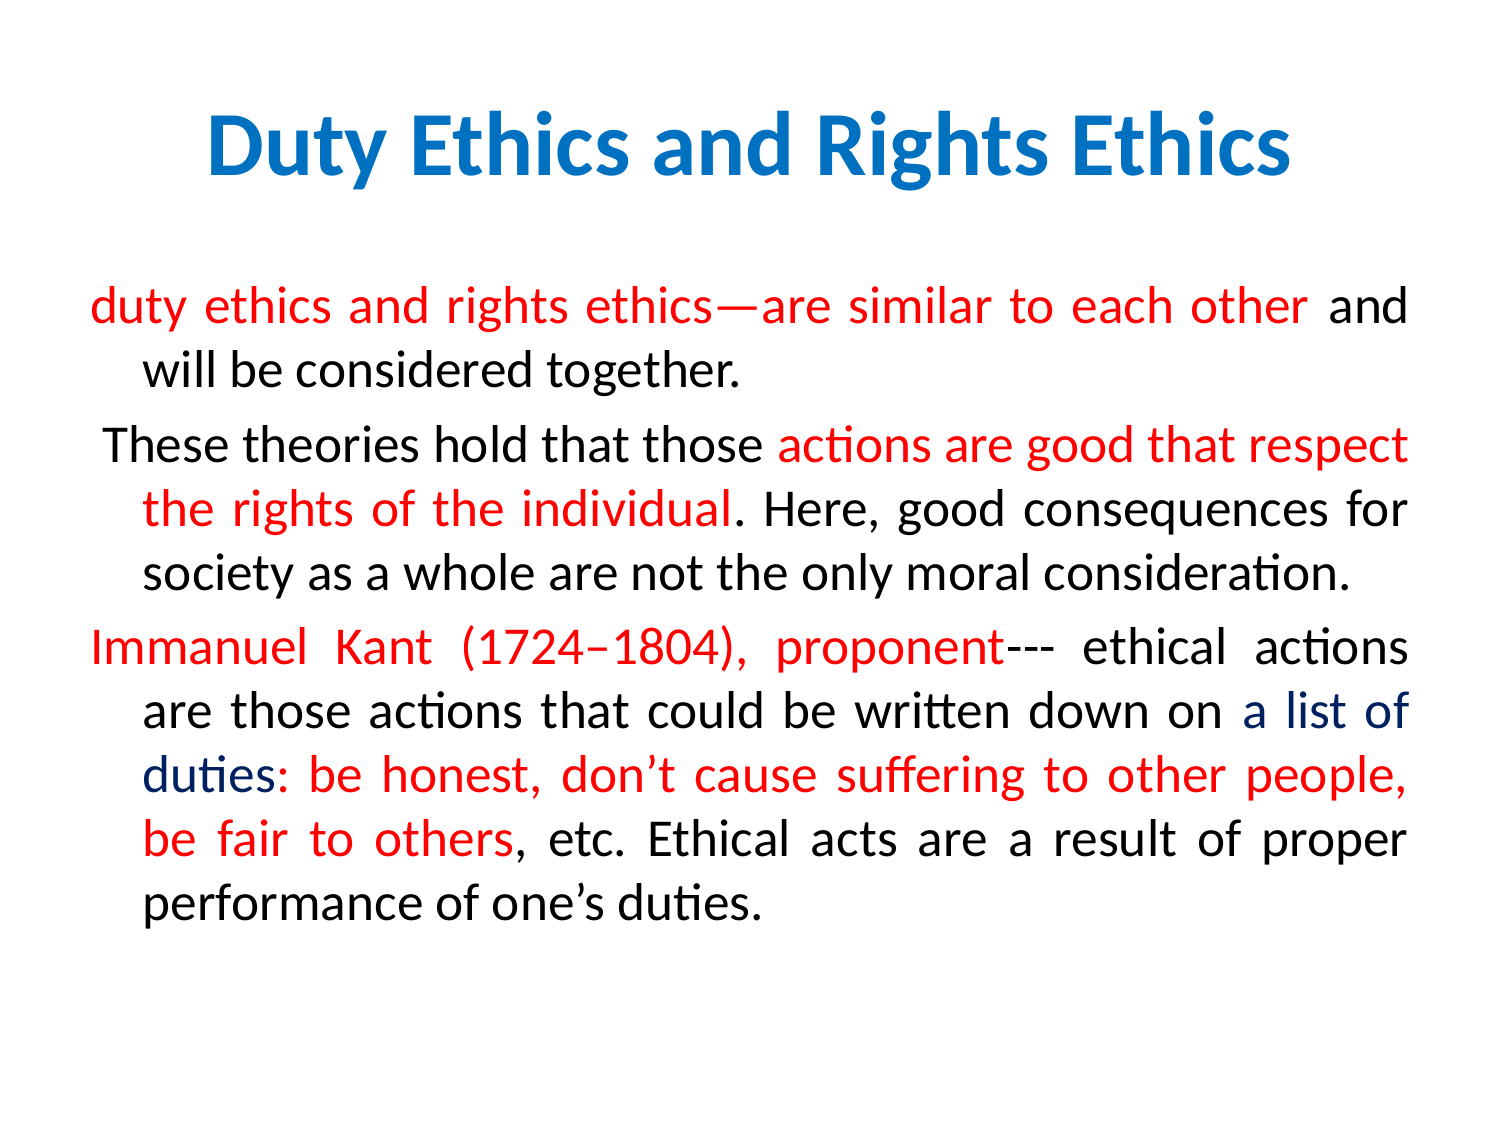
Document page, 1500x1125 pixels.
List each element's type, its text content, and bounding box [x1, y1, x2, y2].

list duty ethics and rights ethics—are similar to each other and will be considered together. These theories hold that those actions are good that respect the rights of the individual. Here, good consequences for society as a whole are not the only moral consideration. Immanuel Kant (1724–1804), proponent--- ethical actions are those actions that could be written down on a list of duties: be honest, don’t cause suffering to other people, be fair to others, etc. Ethical acts are a result of proper performance of one’s duties. [75, 262, 1425, 1005]
title Duty Ethics and Rights Ethics [75, 45, 1425, 233]
